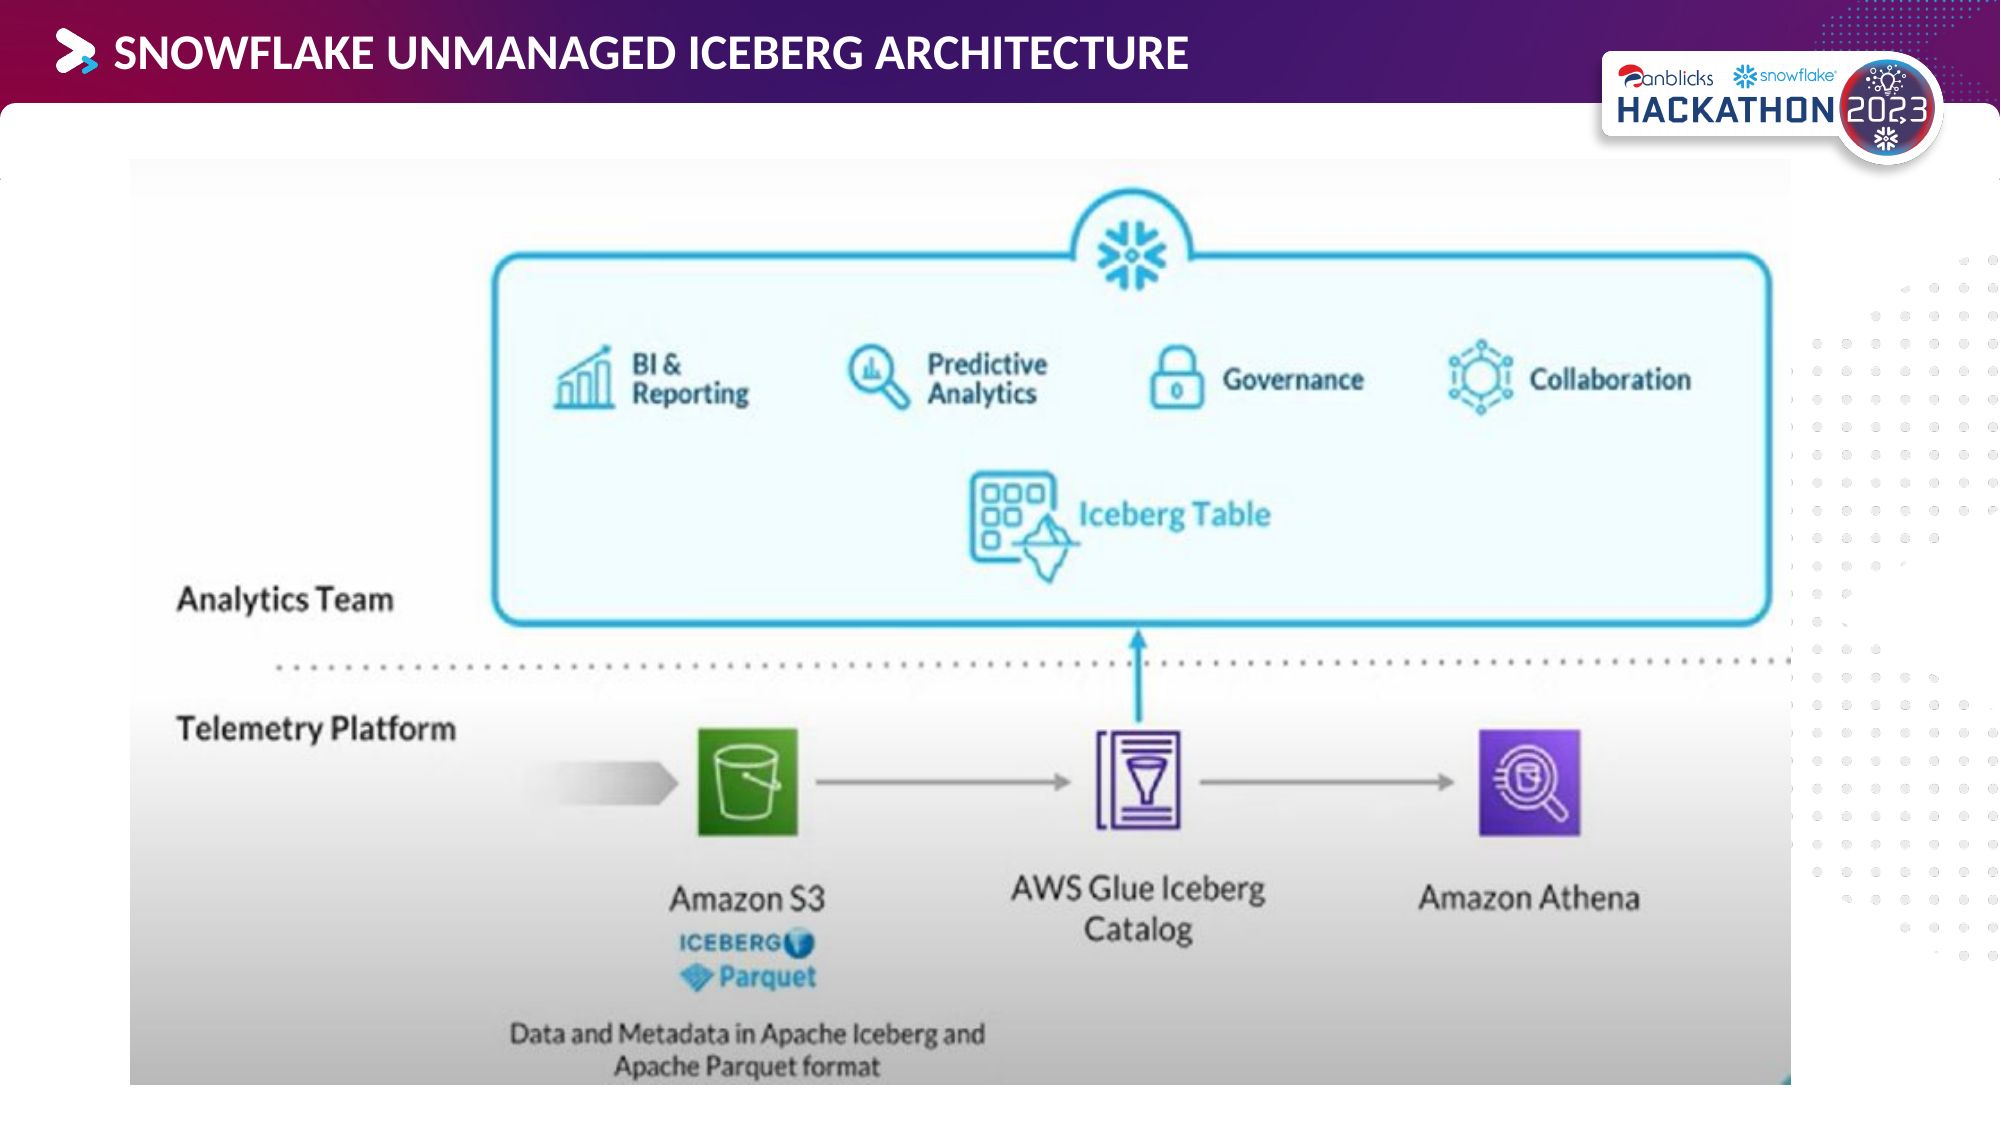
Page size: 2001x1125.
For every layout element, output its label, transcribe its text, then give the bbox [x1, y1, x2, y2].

title SNOWFLAKE UNMANAGED ICEBERG ARCHITECTURE [98, 14, 1450, 93]
picture [0, 0, 2000, 1085]
